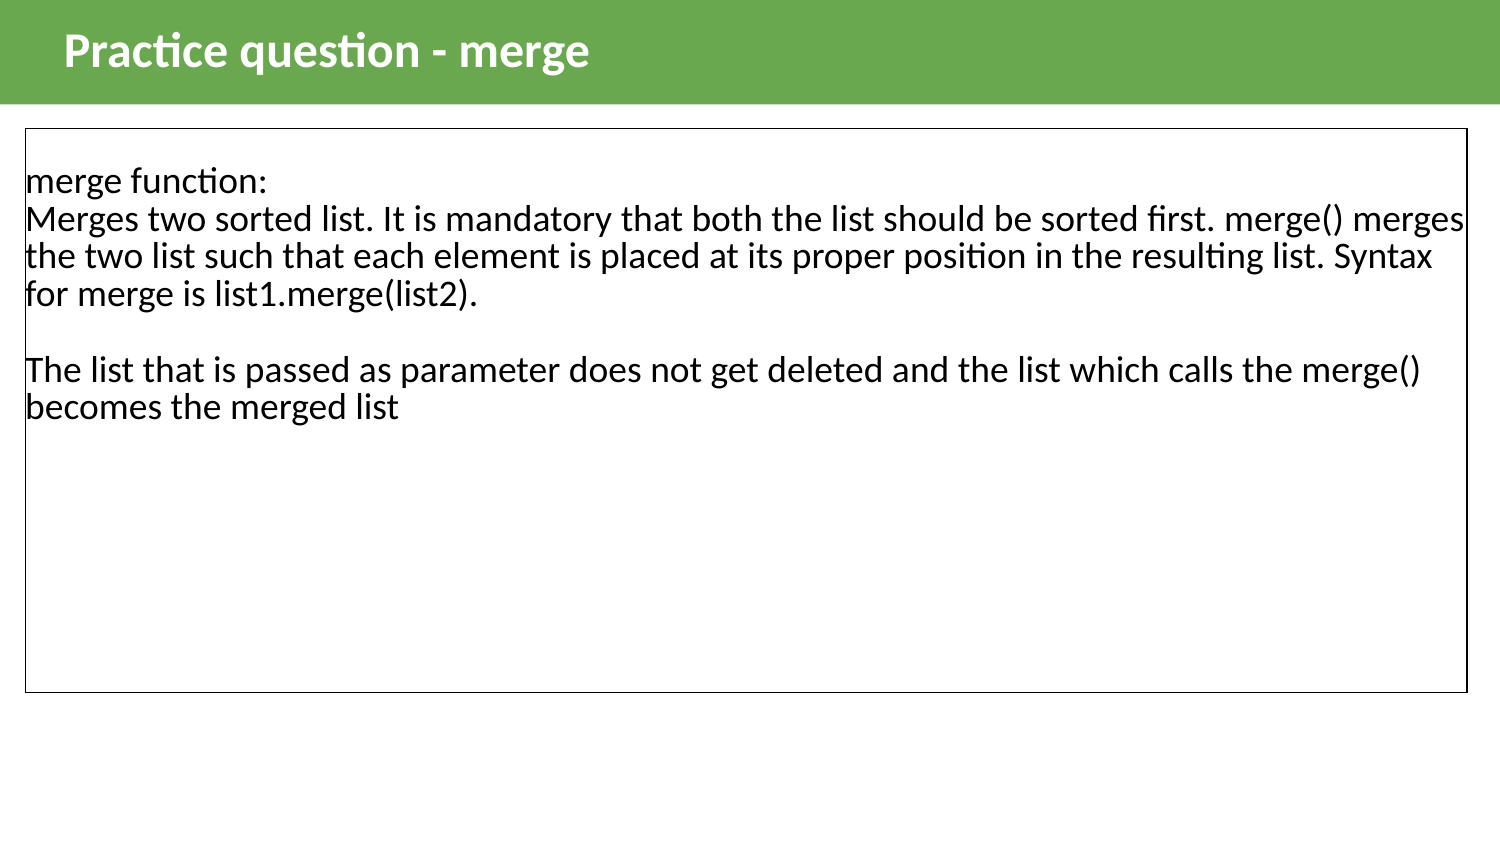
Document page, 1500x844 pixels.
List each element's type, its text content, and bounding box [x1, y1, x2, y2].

table_header merge function: Merges two sorted list. It is mandatory that both the list should be sorted first. merge() merges the two list such that each element is placed at its proper position in the resulting list. Syntax for merge is list1.merge(list2). The list that is passed as parameter does not get deleted and the list which calls the merge() becomes the merged list [26, 129, 1466, 692]
text_box Practice question - merge [63, 15, 1203, 80]
